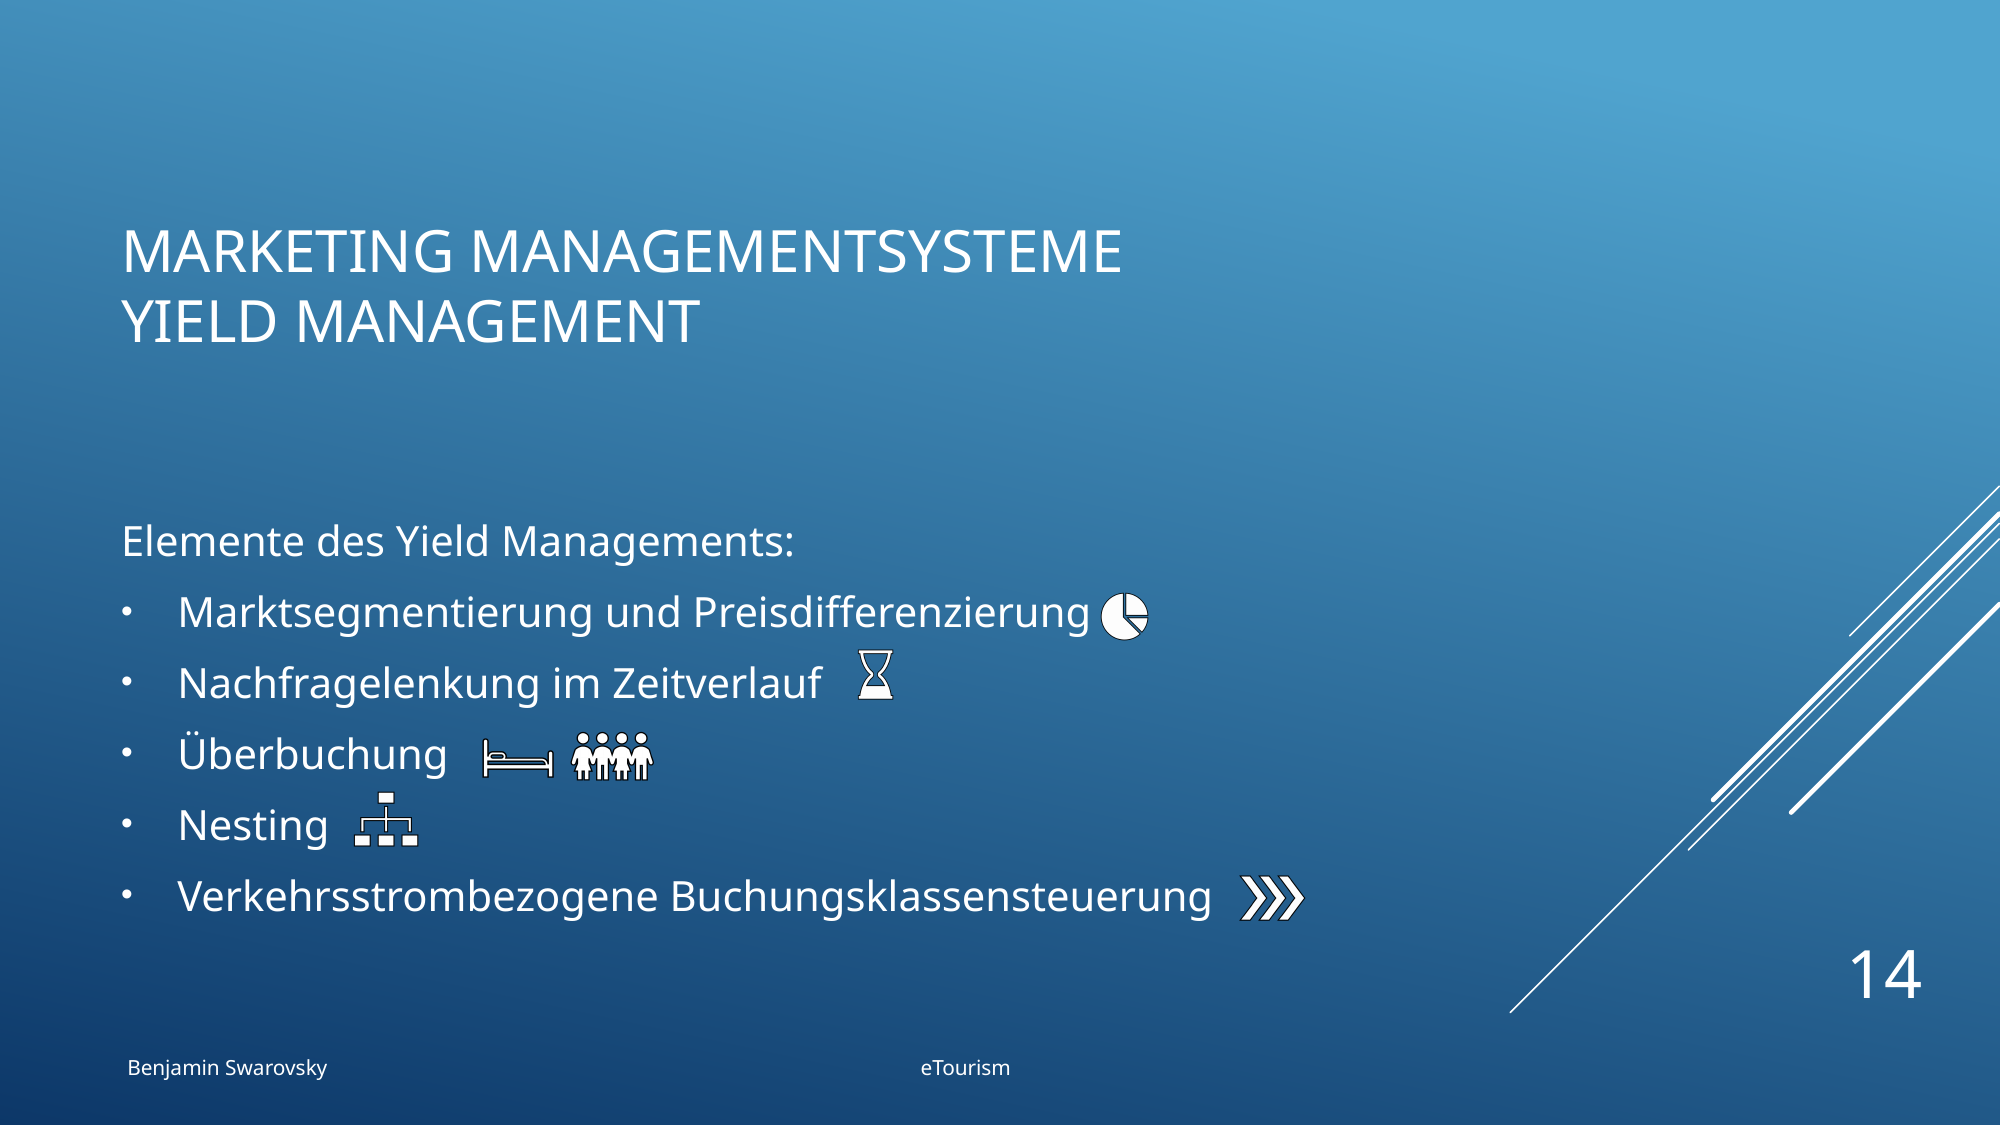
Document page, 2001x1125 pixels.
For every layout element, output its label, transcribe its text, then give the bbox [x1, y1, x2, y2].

picture [565, 711, 658, 805]
footer Benjamin Swarovsky eTourism [112, 1046, 1350, 1107]
list Elemente des Yield Managements: Marktsegmentierung und Preisdifferenzierung Nachfragelenkung im Zeitverlauf Überbuchung Nesting Verkehrsstrombezogene Buchungsklassensteuerung [106, 450, 1549, 985]
picture [1234, 859, 1310, 936]
picture [846, 645, 905, 704]
picture [348, 781, 424, 858]
slide_number 14 [1750, 919, 1938, 1030]
picture [1094, 587, 1154, 646]
picture [479, 720, 556, 796]
title Marketing Managementsysteme Yield Management [106, 169, 1593, 398]
